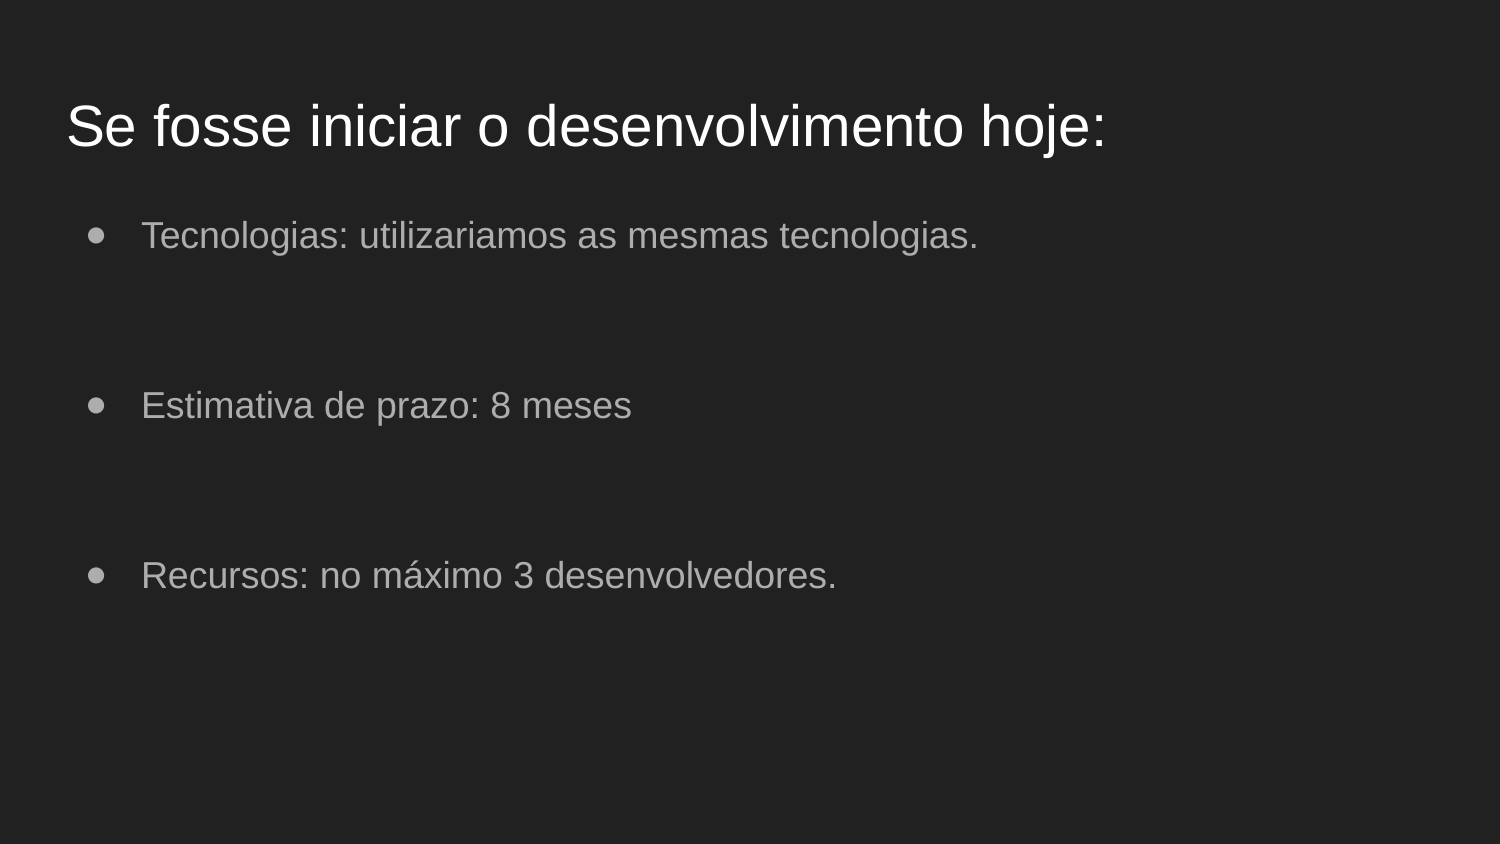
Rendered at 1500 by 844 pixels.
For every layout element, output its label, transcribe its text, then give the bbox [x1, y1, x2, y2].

title Se fosse iniciar o desenvolvimento hoje: [51, 72, 1449, 167]
list Tecnologias: utilizariamos as mesmas tecnologias. Estimativa de prazo: 8 meses Recursos: no máximo 3 desenvolvedores. [51, 189, 1449, 750]
